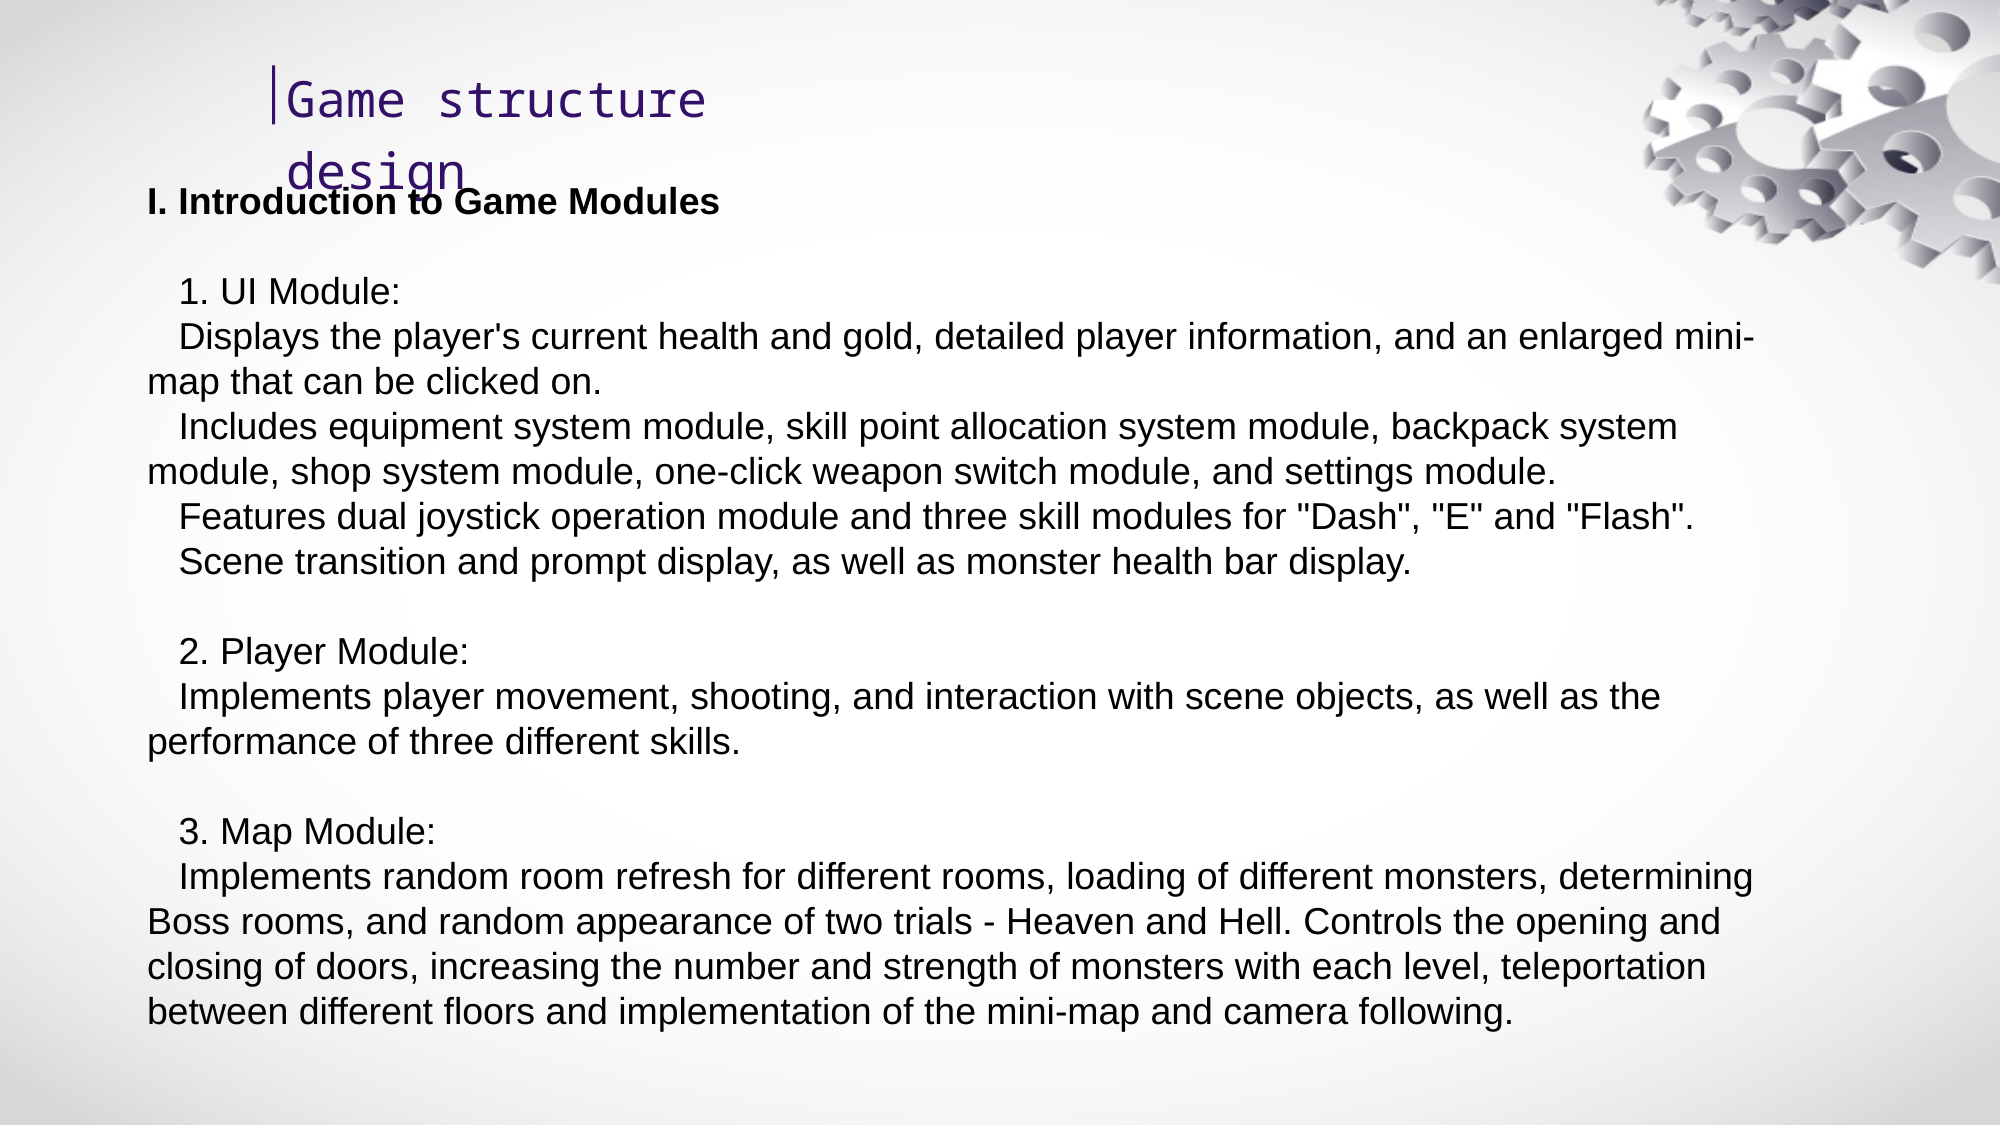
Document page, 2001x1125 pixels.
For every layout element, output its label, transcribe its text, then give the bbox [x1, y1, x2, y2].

text_box I. Introduction to Game Modules 1. UI Module: Displays the player's current health and gold, detailed player information, and an enlarged mini-map that can be clicked on. Includes equipment system module, skill point allocation system module, backpack system module, shop system module, one-click weapon switch module, and settings module. Features dual joystick operation module and three skill modules for "Dash", "E" and "Flash". Scene transition and prompt display, as well as monster health bar display. 2. Player Module: Implements player movement, shooting, and interaction with scene objects, as well as the performance of three different skills. 3. Map Module: Implements random room refresh for different rooms, loading of different monsters, determining Boss rooms, and random appearance of two trials - Heaven and Hell. Controls the opening and closing of doors, increasing the number and strength of monsters with each level, teleportation between different floors and implementation of the mini-map and camera following. [132, 124, 1805, 1085]
picture [0, 0, 2000, 1125]
text_box Game structure design [272, 48, 862, 124]
